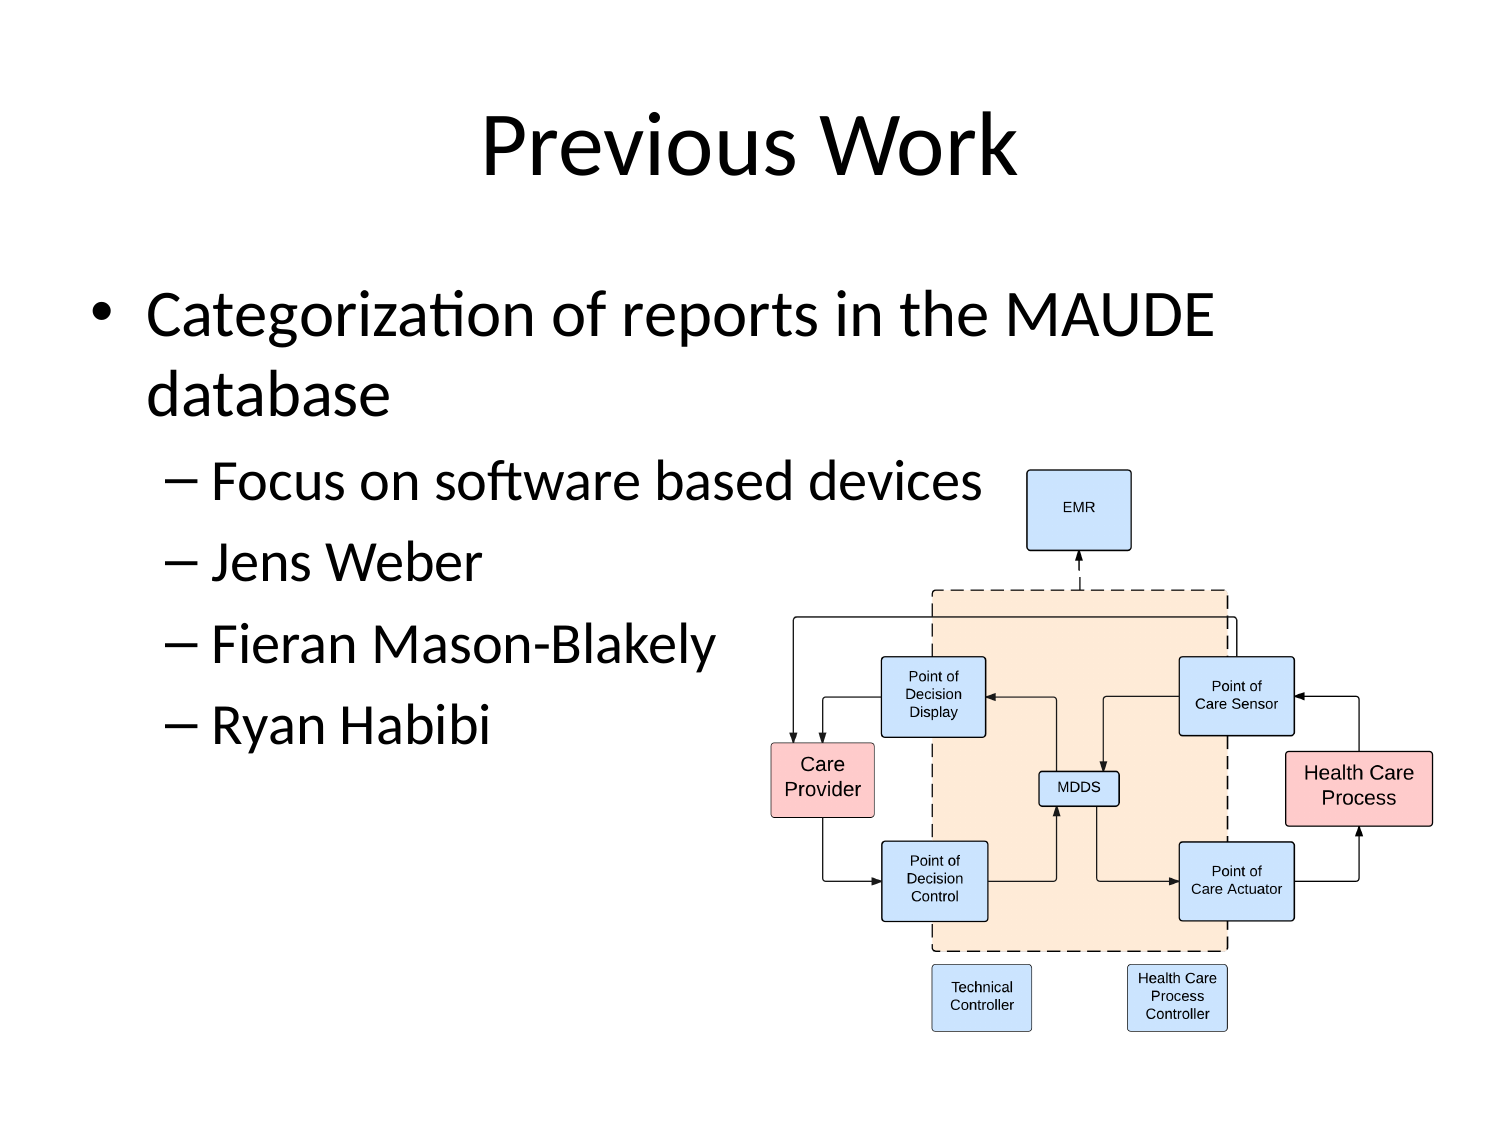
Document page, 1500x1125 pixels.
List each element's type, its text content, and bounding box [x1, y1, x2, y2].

title Previous Work [75, 45, 1425, 233]
picture [744, 443, 1459, 1058]
list Categorization of reports in the MAUDE database Focus on software based devices Jens Weber Fieran Mason-Blakely Ryan Habibi [75, 262, 1425, 1005]
